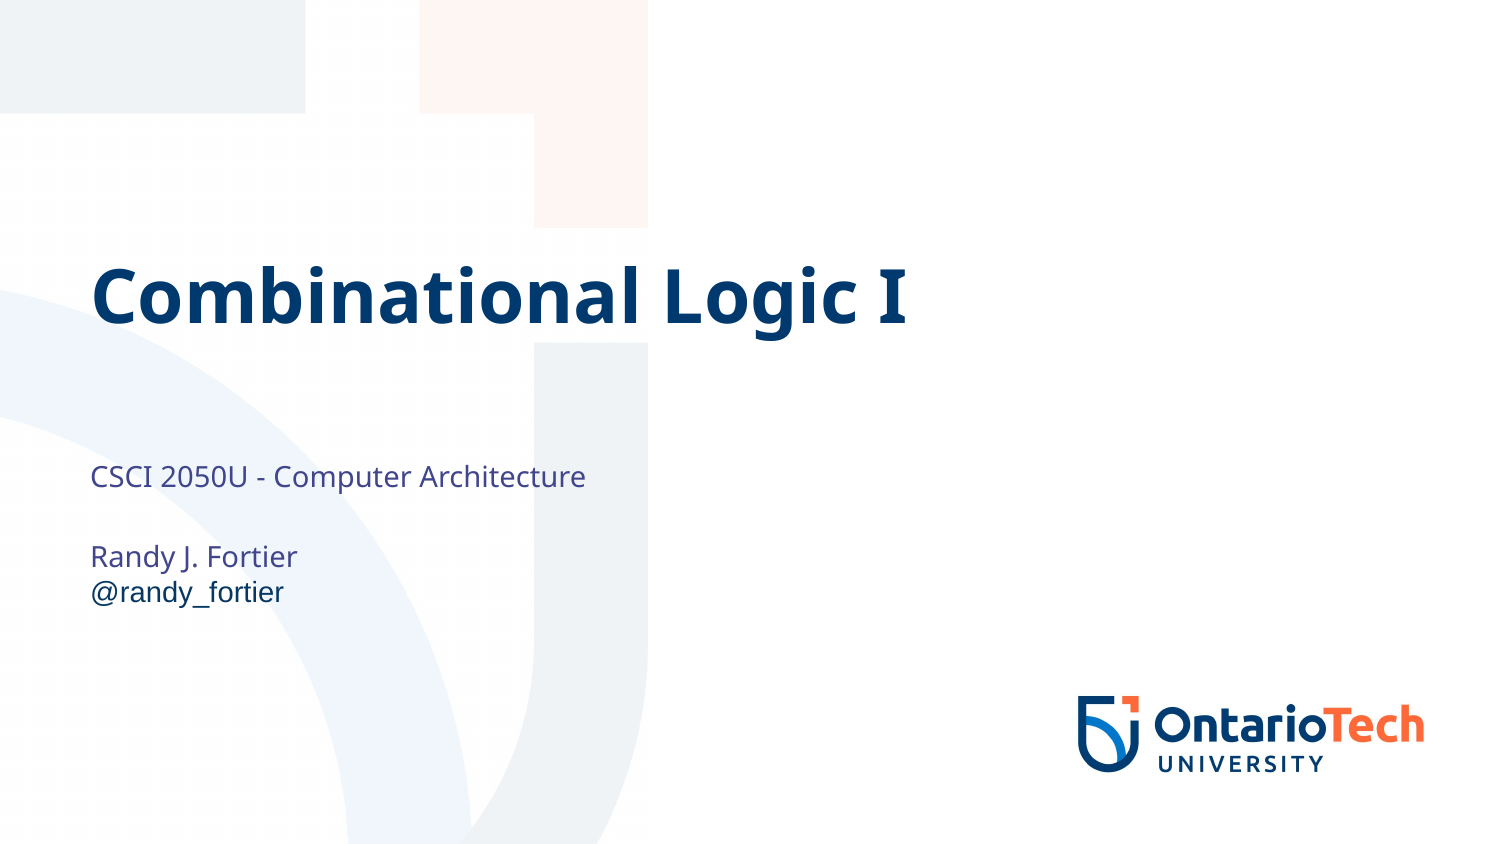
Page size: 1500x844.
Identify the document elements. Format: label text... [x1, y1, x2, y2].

text_box Combinational Logic I [74, 240, 1390, 422]
picture [1070, 681, 1431, 783]
text_box CSCI 2050U - Computer Architecture Randy J. Fortier @randy_fortier [74, 450, 1118, 640]
